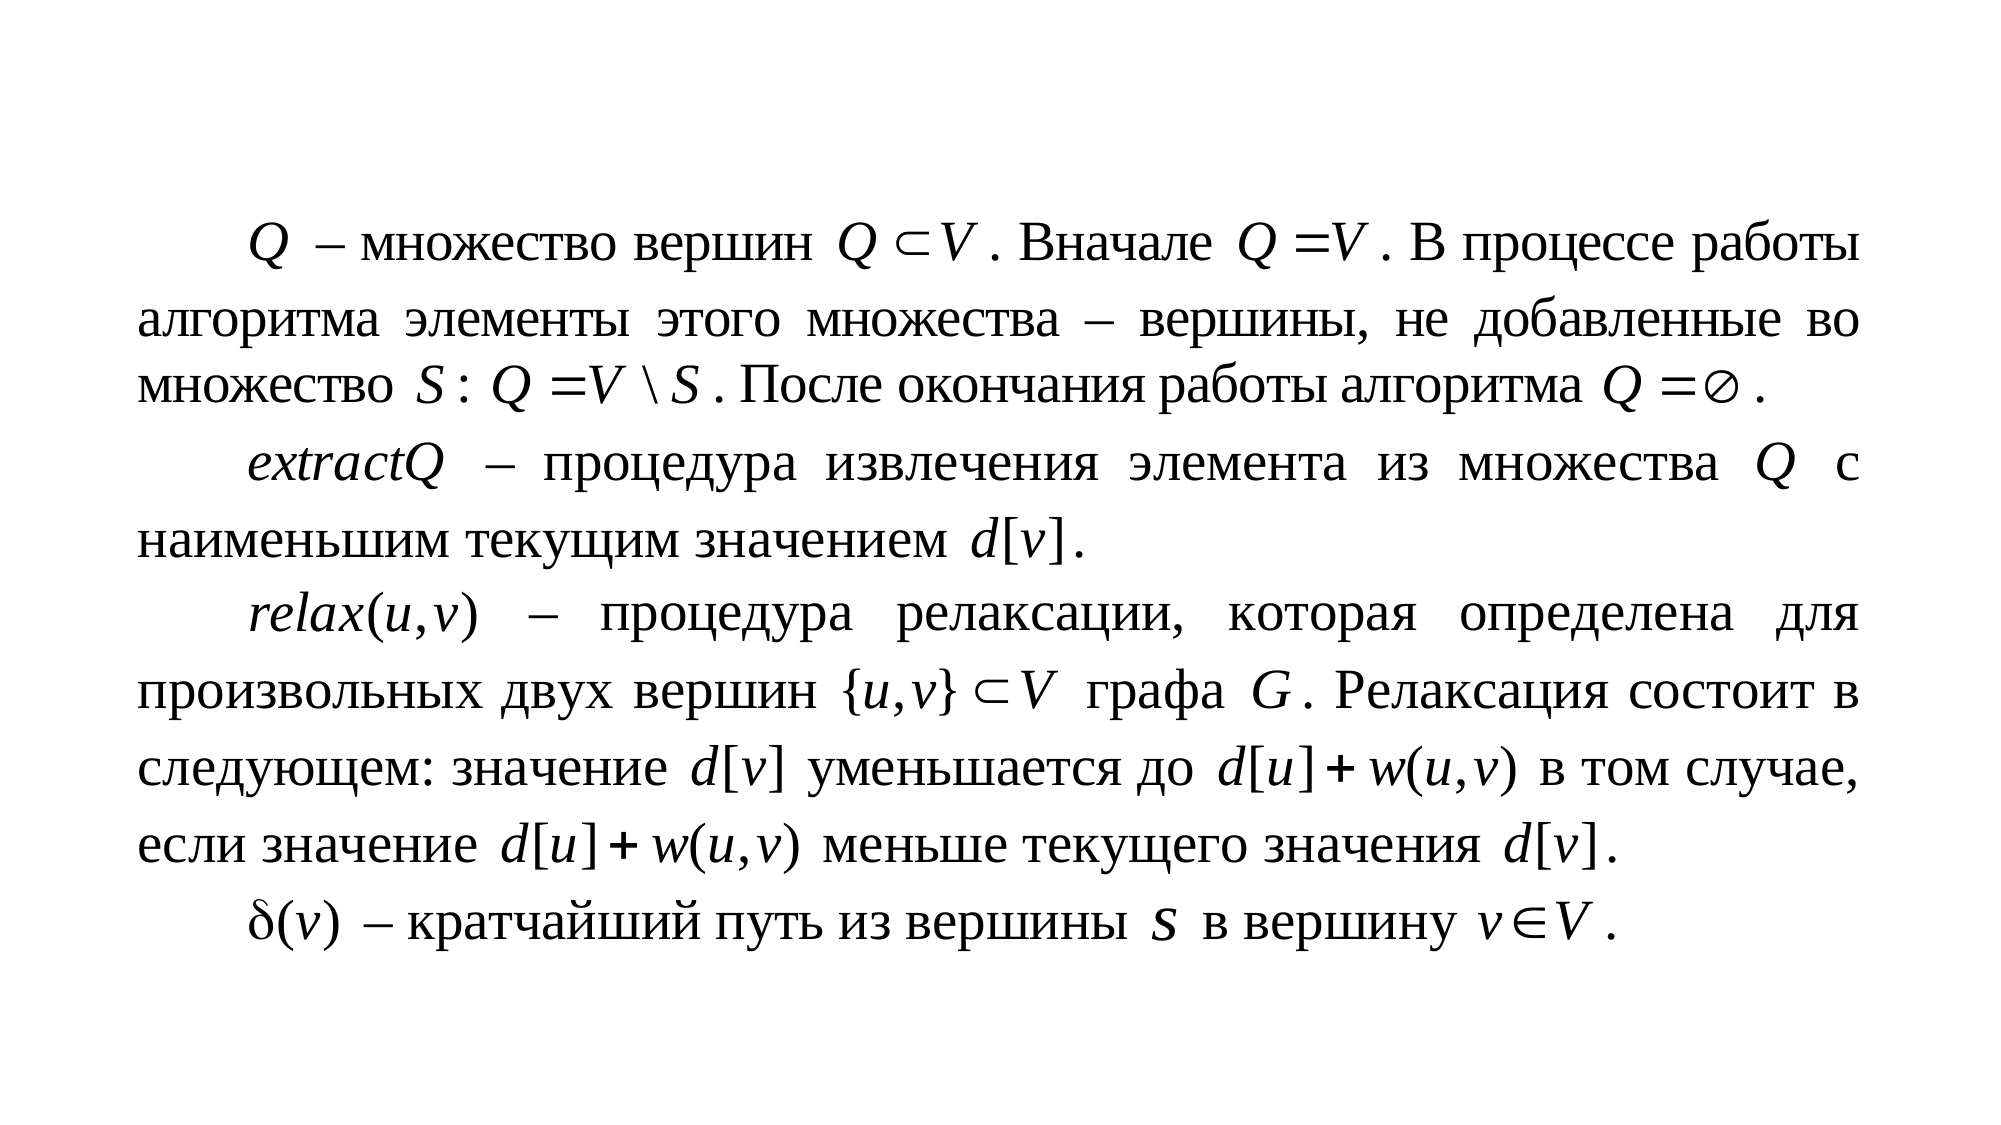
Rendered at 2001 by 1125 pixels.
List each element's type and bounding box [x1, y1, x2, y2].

picture [137, 208, 1861, 965]
